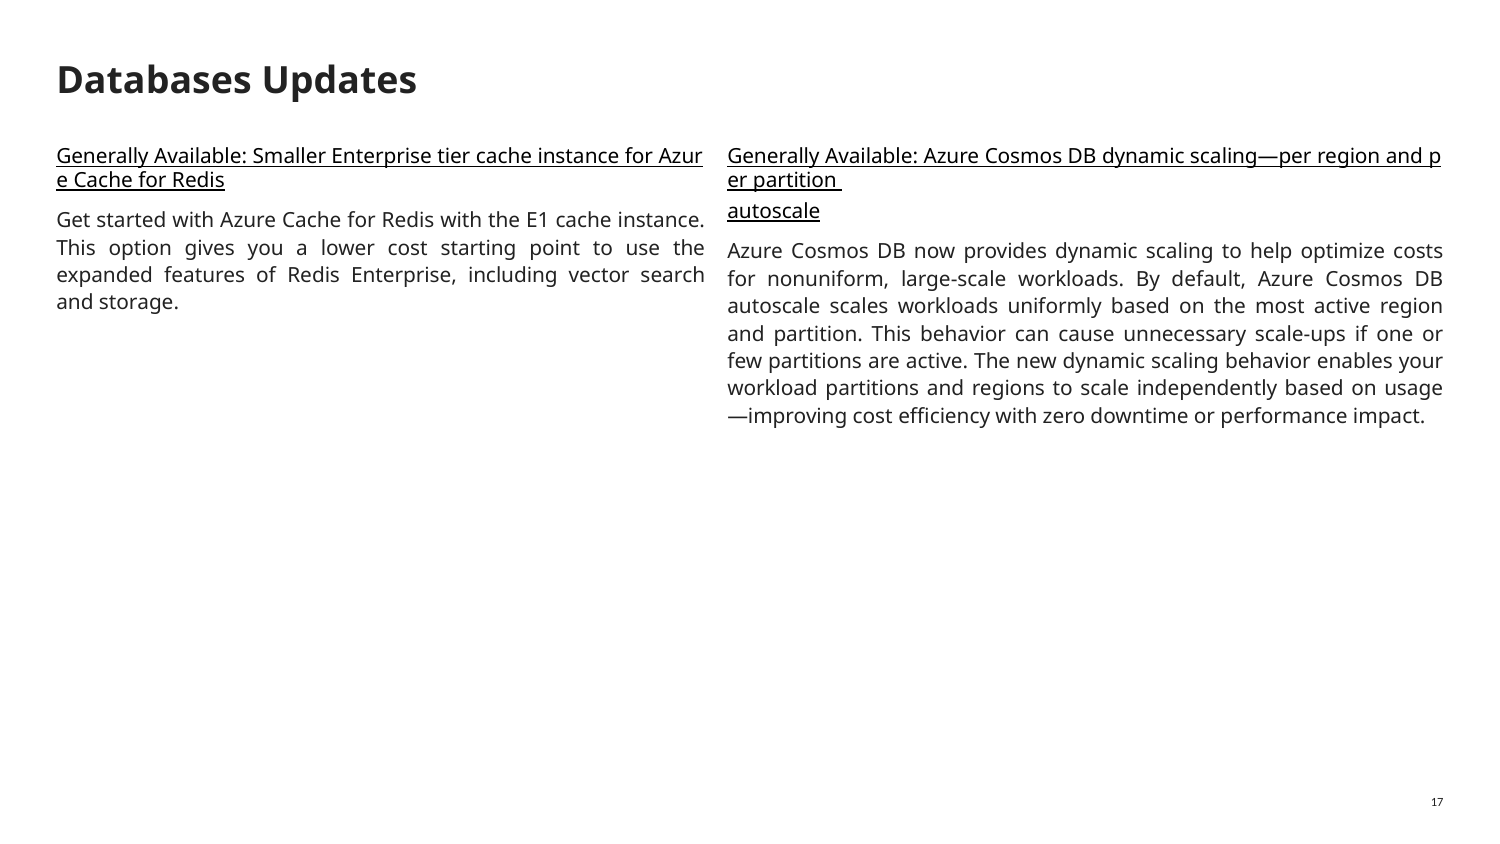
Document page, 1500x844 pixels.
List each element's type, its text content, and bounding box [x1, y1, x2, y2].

title Databases Updates [56, 56, 1444, 113]
list Generally Available: Smaller Enterprise tier cache instance for Azure Cache for Redis Get started with Azure Cache for Redis with the E1 cache instance. This option gives you a lower cost starting point to use the expanded features of Redis Enterprise, including vector search and storage. [56, 140, 706, 760]
list Generally Available: Azure Cosmos DB dynamic scaling—per region and per partition autoscale Azure Cosmos DB now provides dynamic scaling to help optimize costs for nonuniform, large-scale workloads. By default, Azure Cosmos DB autoscale scales workloads uniformly based on the most active region and partition. This behavior can cause unnecessary scale-ups if one or few partitions are active. The new dynamic scaling behavior enables your workload partitions and regions to scale independently based on usage—improving cost efficiency with zero downtime or performance impact. [727, 140, 1444, 760]
